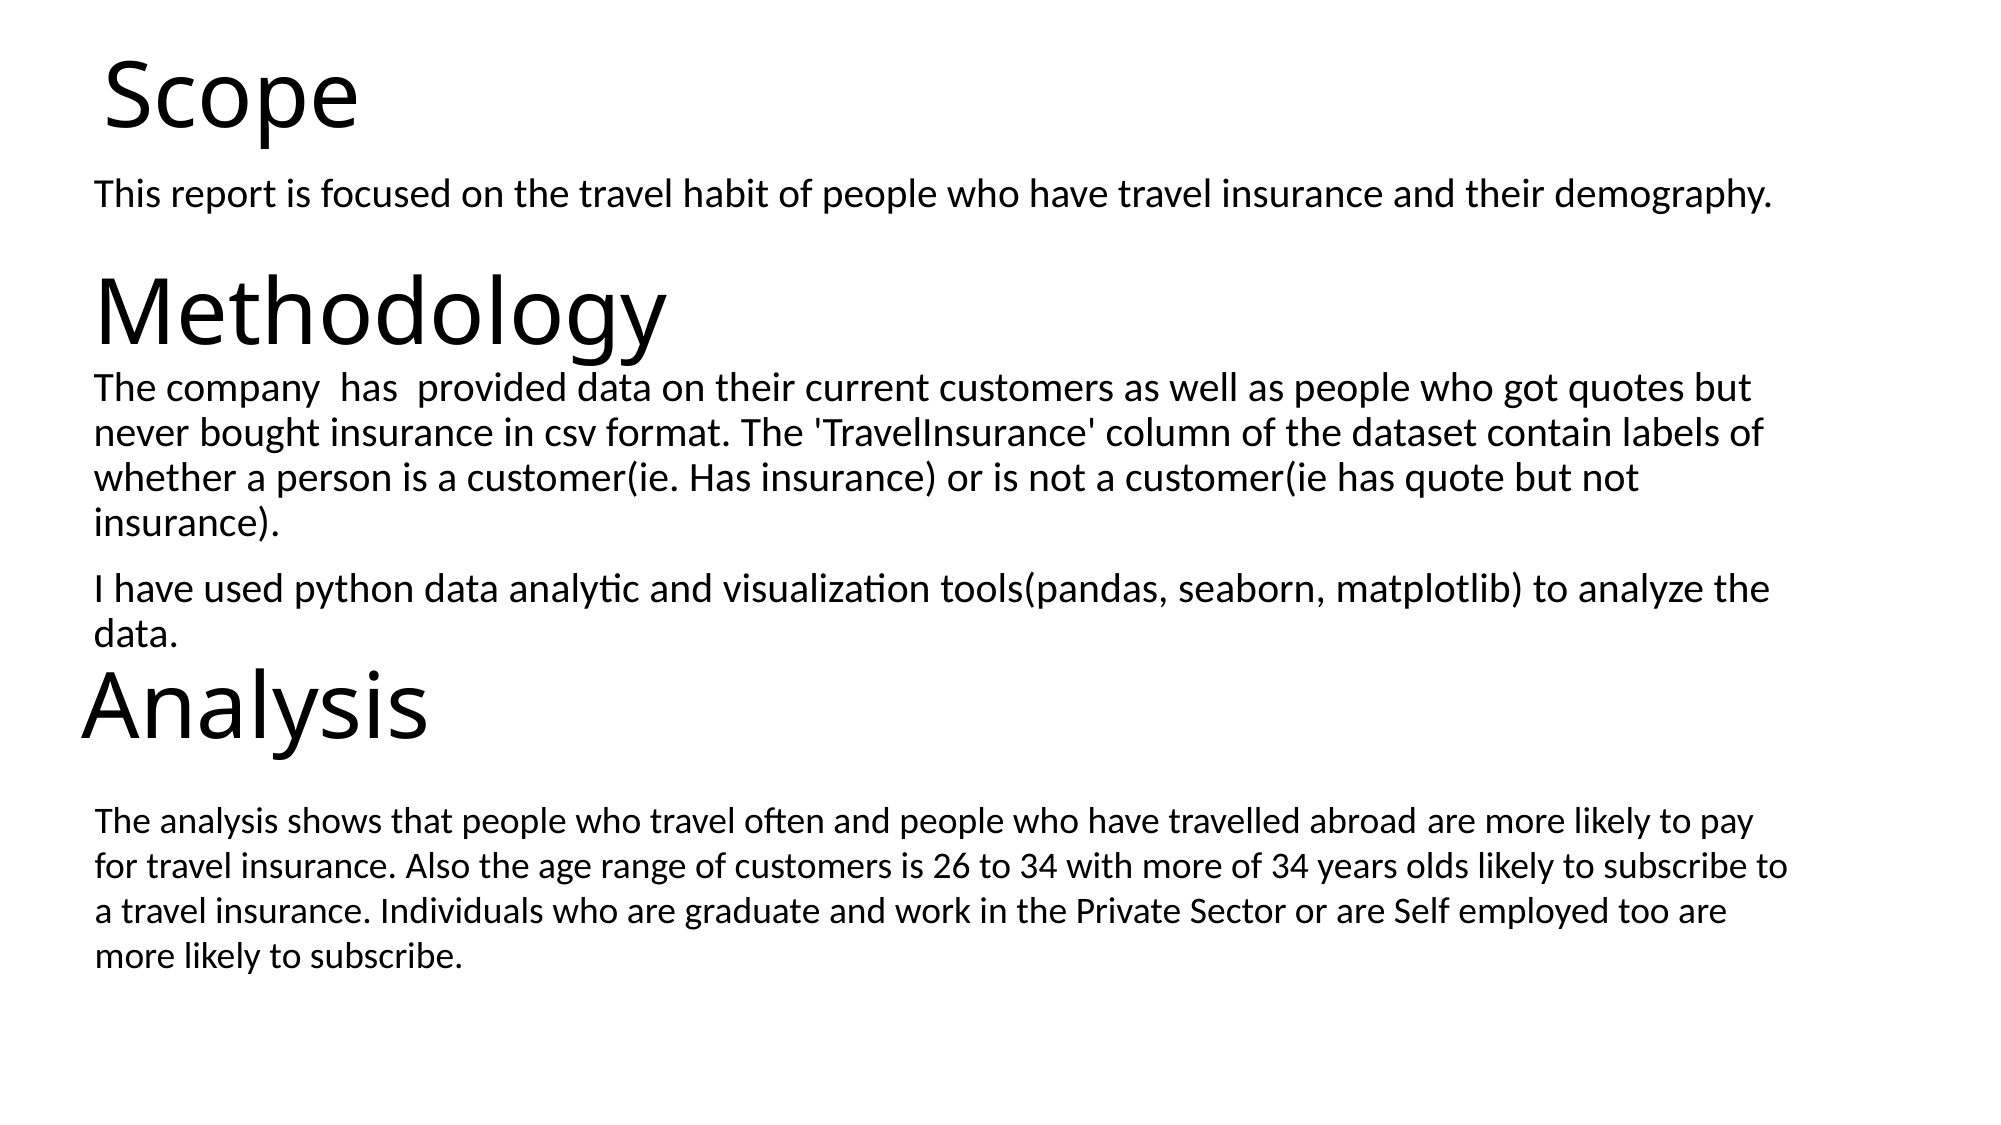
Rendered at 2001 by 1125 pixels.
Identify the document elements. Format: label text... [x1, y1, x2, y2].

text_box [66, 494, 1792, 1056]
title Scope [88, 0, 1814, 207]
list This report is focused on the travel habit of people who have travel insurance and their demography. [78, 164, 1802, 205]
text_box The analysis shows that people who travel often and people who have travelled abroad are more likely to pay for travel insurance. Also the age range of customers is 26 to 34 with more of 34 years olds likely to subscribe to a travel insurance. Individuals who are graduate and work in the Private Sector or are Self employed too are more likely to subscribe. [79, 788, 1817, 984]
text_box Methodology [78, 205, 1804, 357]
text_box The company has provided data on their current customers as well as people who got quotes but never bought insurance in csv format. The 'TravelInsurance' column of the dataset contain labels of whether a person is a customer(ie. Has insurance) or is not a customer(ie has quote but not insurance). I have used python data analytic and visualization tools(pandas, seaborn, matplotlib) to analyze the data. [78, 357, 1804, 562]
